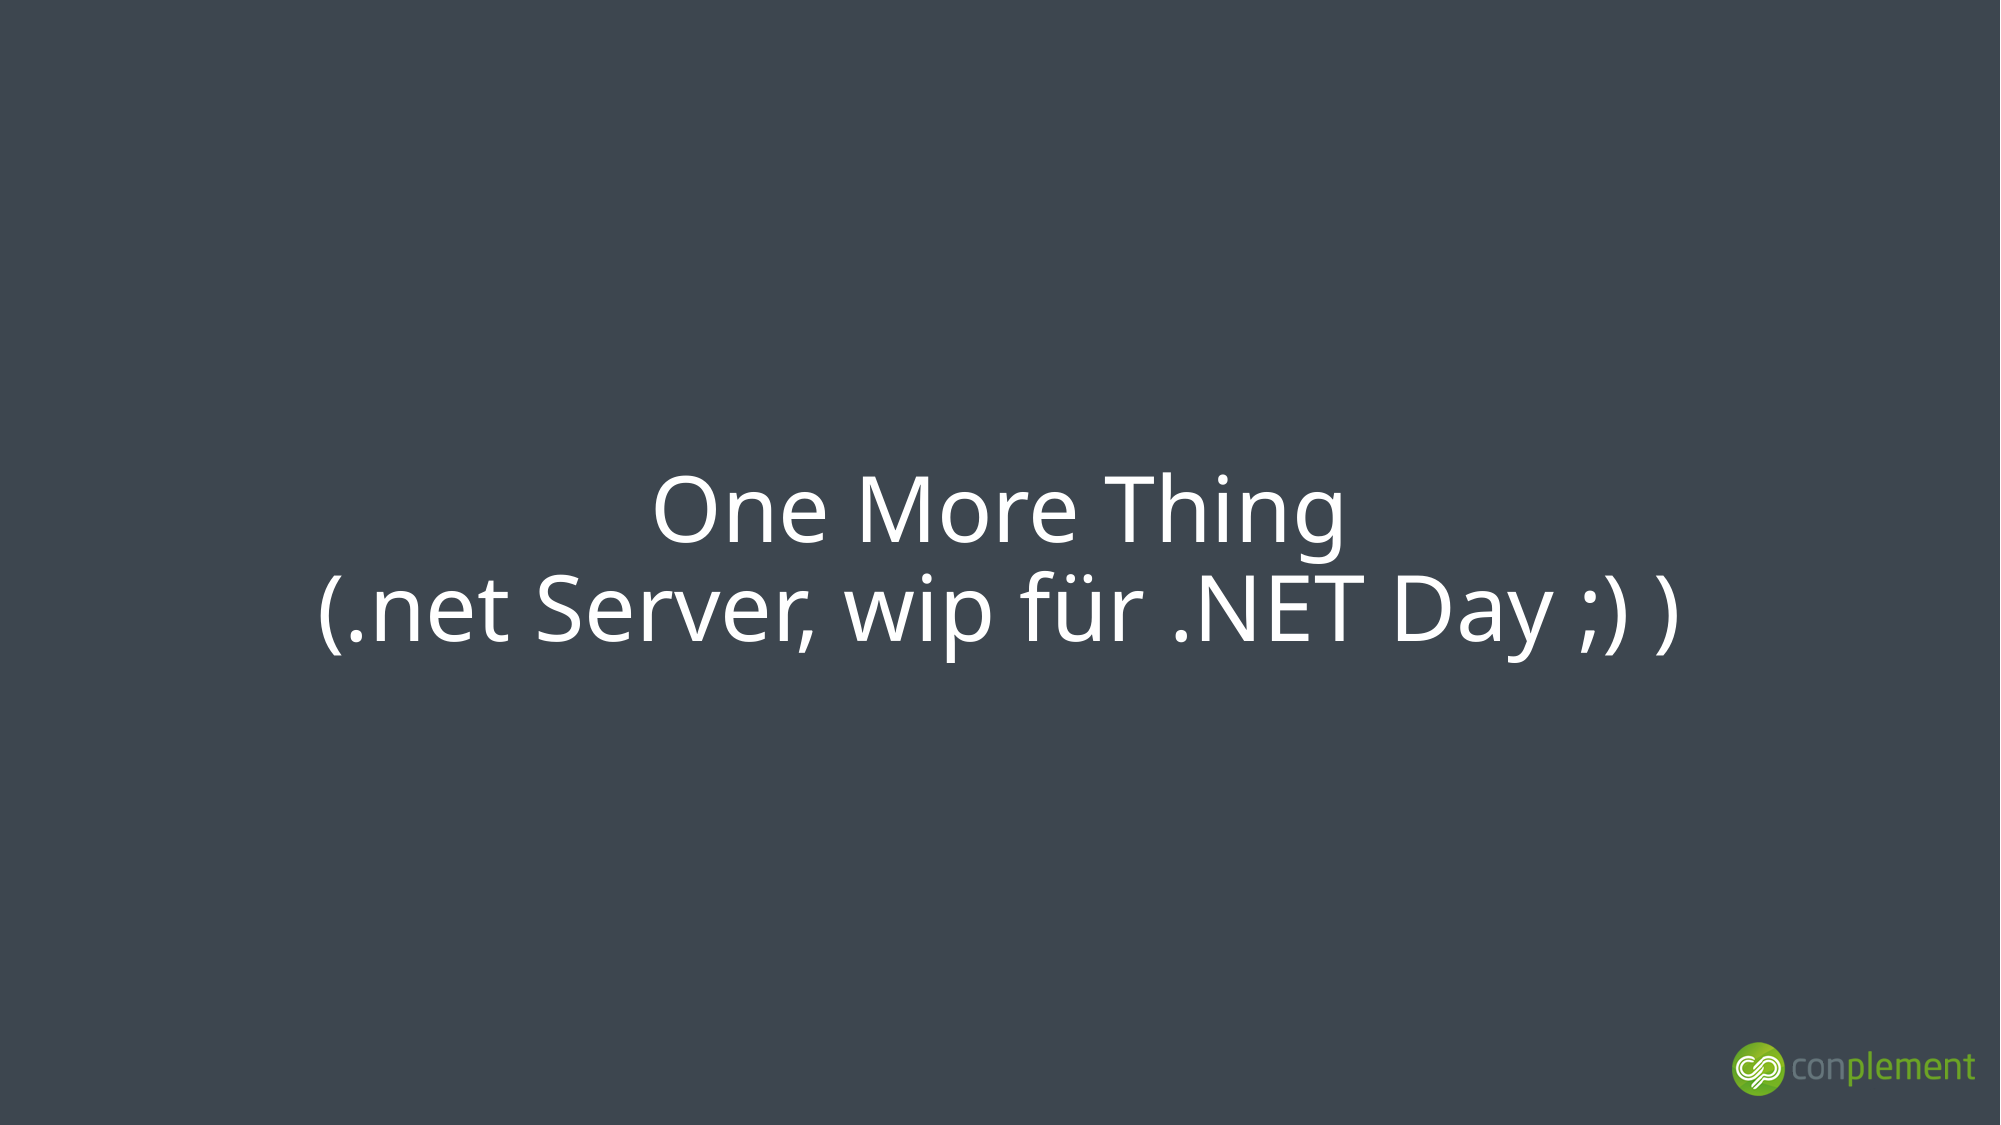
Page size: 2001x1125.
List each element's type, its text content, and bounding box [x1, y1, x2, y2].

title One More Thing (.net Server, wip für .NET Day ;) ) [137, 453, 1863, 672]
picture [1732, 1042, 1976, 1101]
